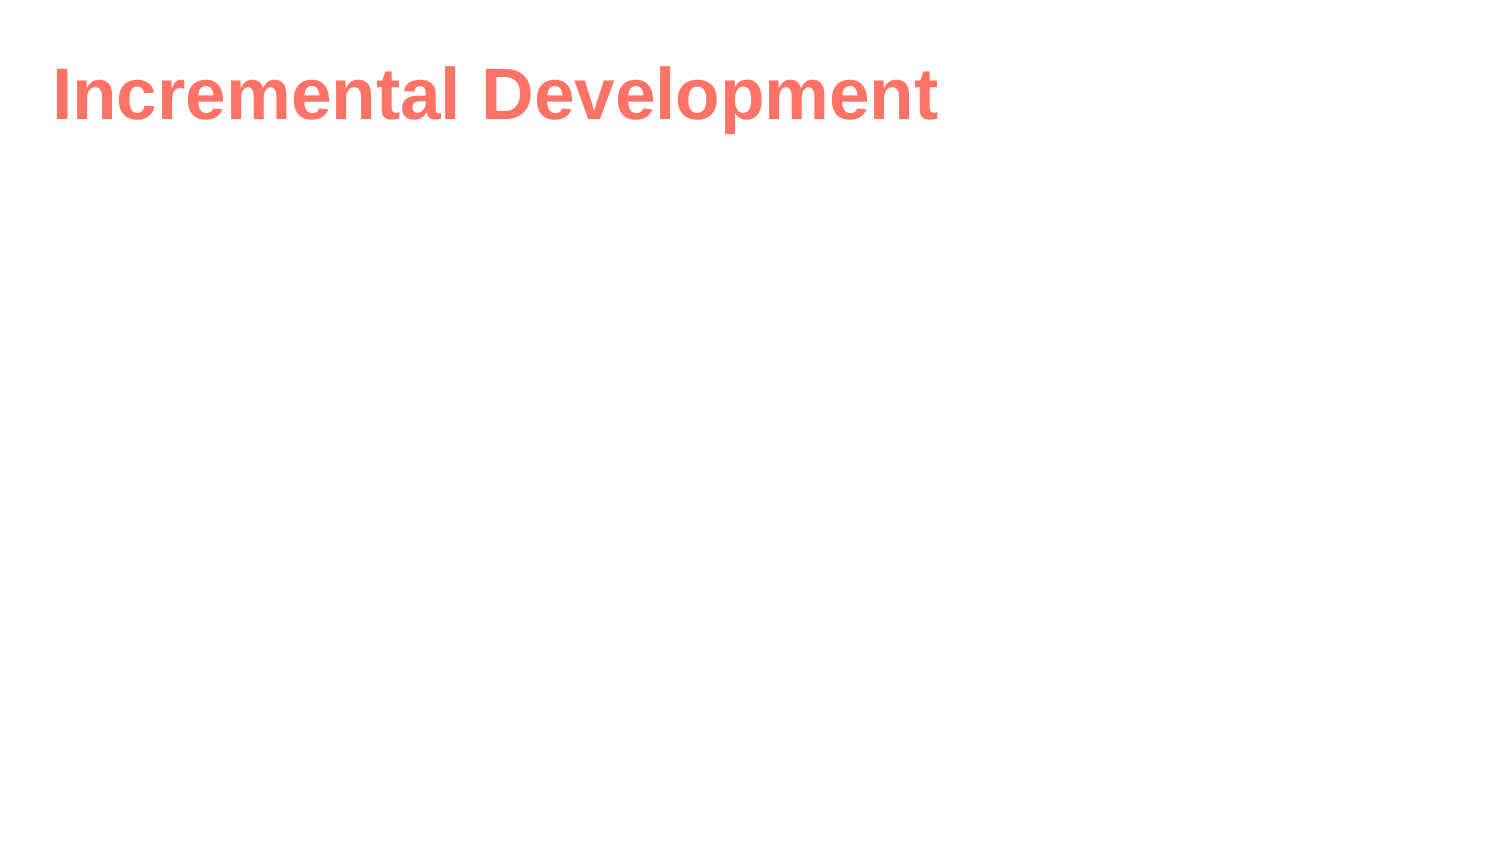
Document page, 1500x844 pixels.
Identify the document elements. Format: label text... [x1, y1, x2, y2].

text_box Incremental Development [37, 59, 1500, 122]
